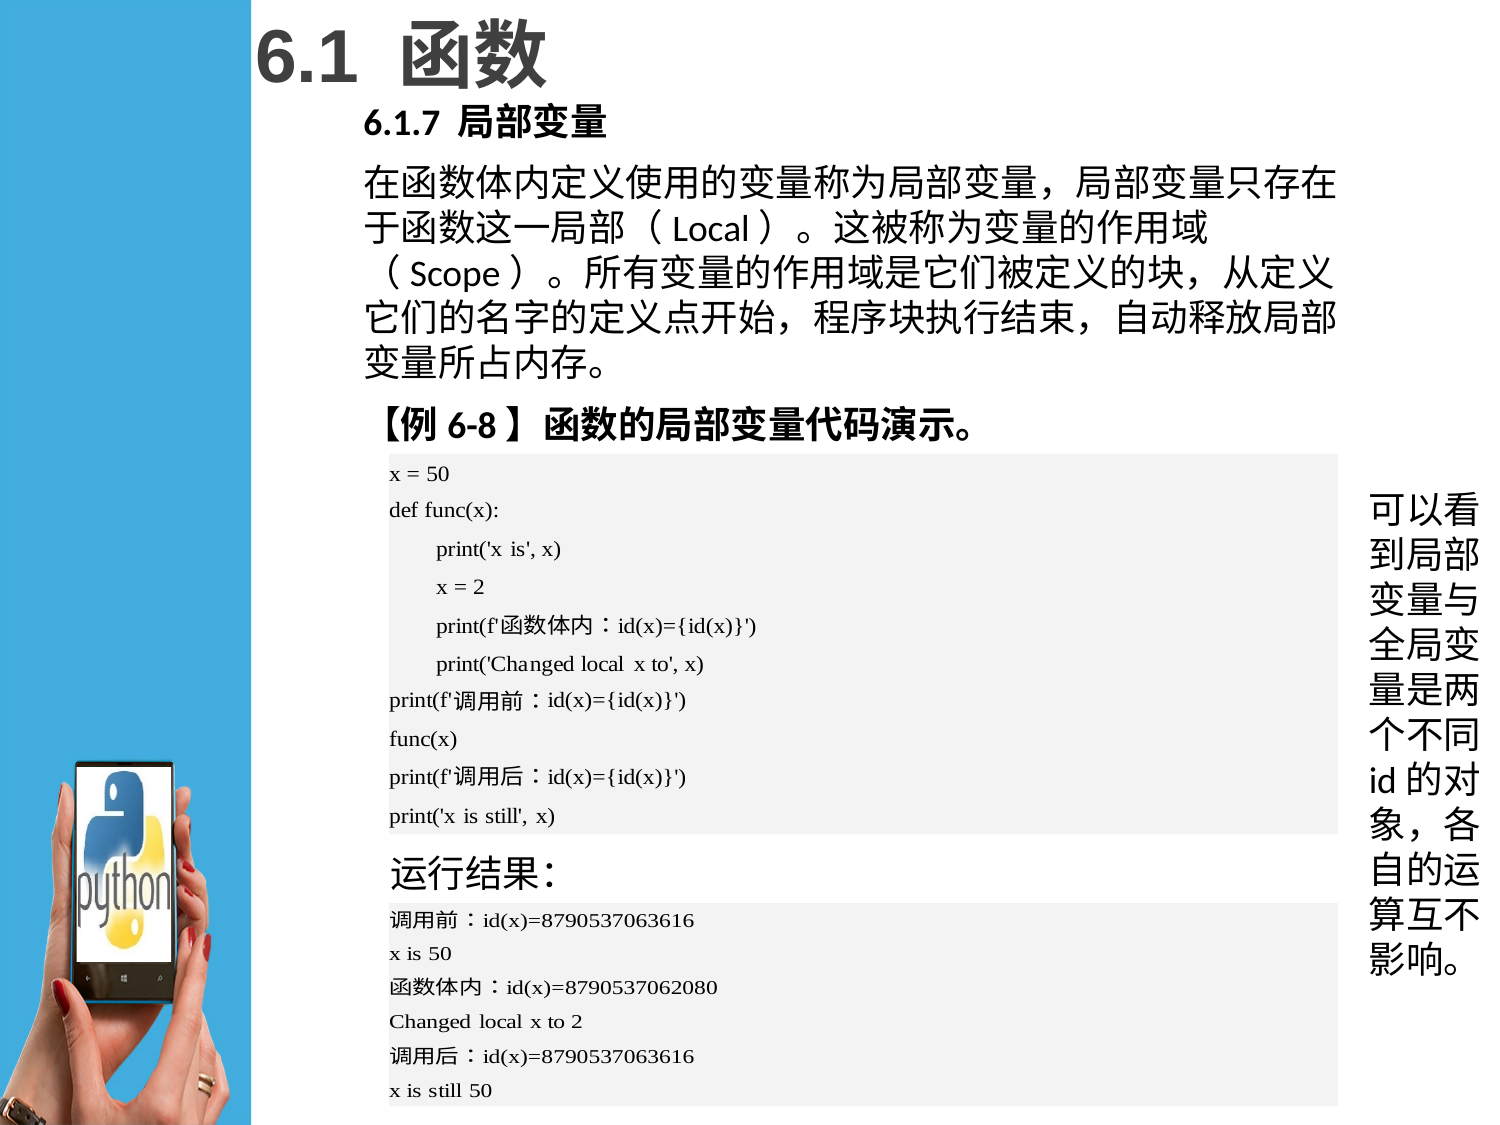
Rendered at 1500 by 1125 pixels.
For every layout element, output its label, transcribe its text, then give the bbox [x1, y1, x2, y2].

text_box 6.1.7 局部变量 [348, 90, 1126, 151]
text_box 在函数体内定义使用的变量称为局部变量，局部变量只存在于函数这一局部（Local）。这被称为变量的作用域（Scope）。所有变量的作用域是它们被定义的块，从定义它们的名字的定义点开始，程序块执行结束，自动释放局部变量所占内存。 [348, 151, 1362, 392]
text_box 可以看到局部变量与全局变量是两个不同id的对象，各自的运算互不影响。 [1353, 478, 1500, 989]
picture [0, 0, 1500, 1125]
text_box 运行结果： [375, 842, 792, 901]
text_box 【例6-8】函数的局部变量代码演示。 [348, 393, 1143, 452]
text_box 6.1 函数 [240, 0, 563, 105]
